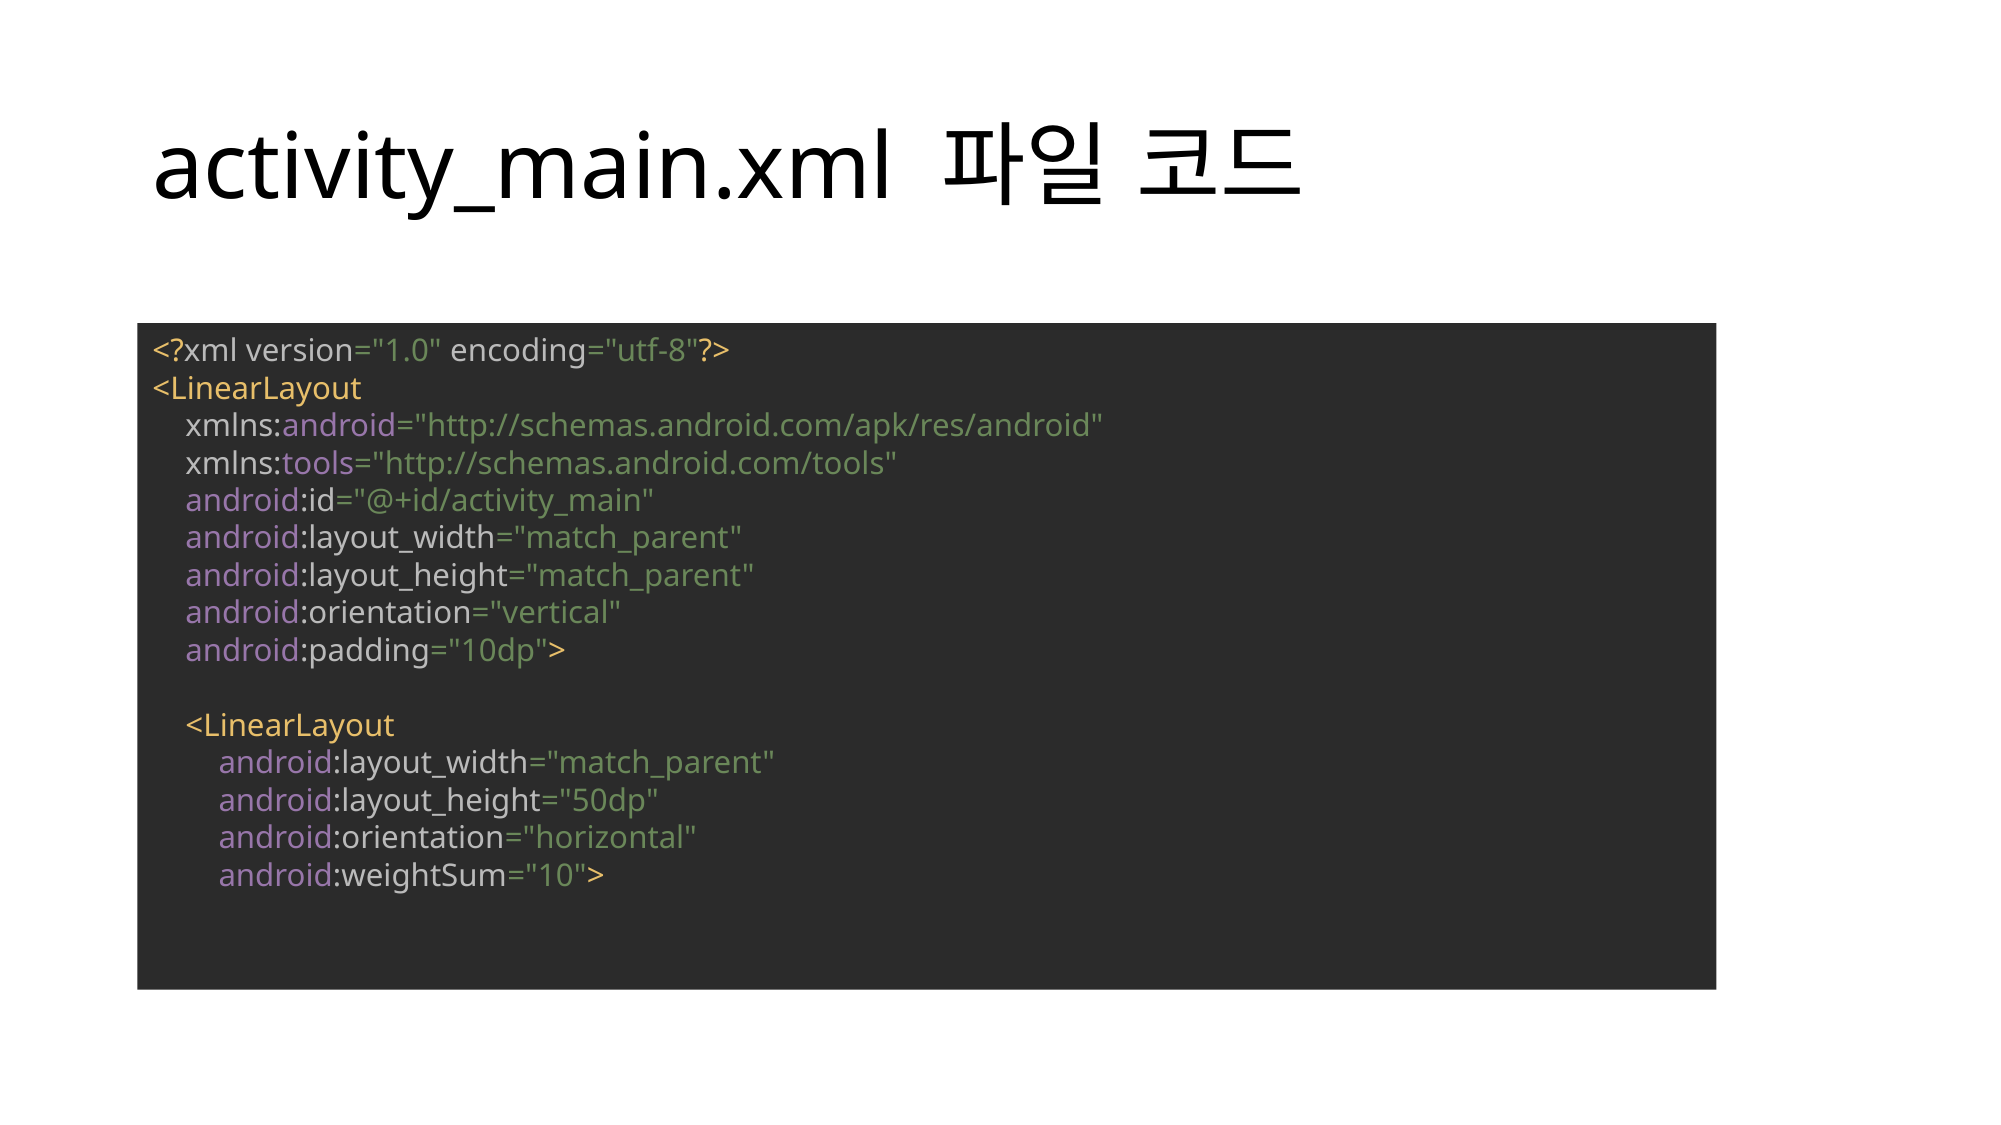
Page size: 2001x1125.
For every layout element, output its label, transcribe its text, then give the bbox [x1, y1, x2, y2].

title activity_main.xml 파일 코드 [137, 59, 1863, 278]
list <?xml version="1.0" encoding="utf-8"?> <LinearLayout xmlns:android="http://schemas.android.com/apk/res/android" xmlns:tools="http://schemas.android.com/tools" android:id="@+id/activity_main" android:layout_width="match_parent" android:layout_height="match_parent" android:orientation="vertical" android:padding="10dp"> <LinearLayout android:layout_width="match_parent" android:layout_height="50dp" android:orientation="horizontal" android:weightSum="10"> [137, 323, 1717, 990]
